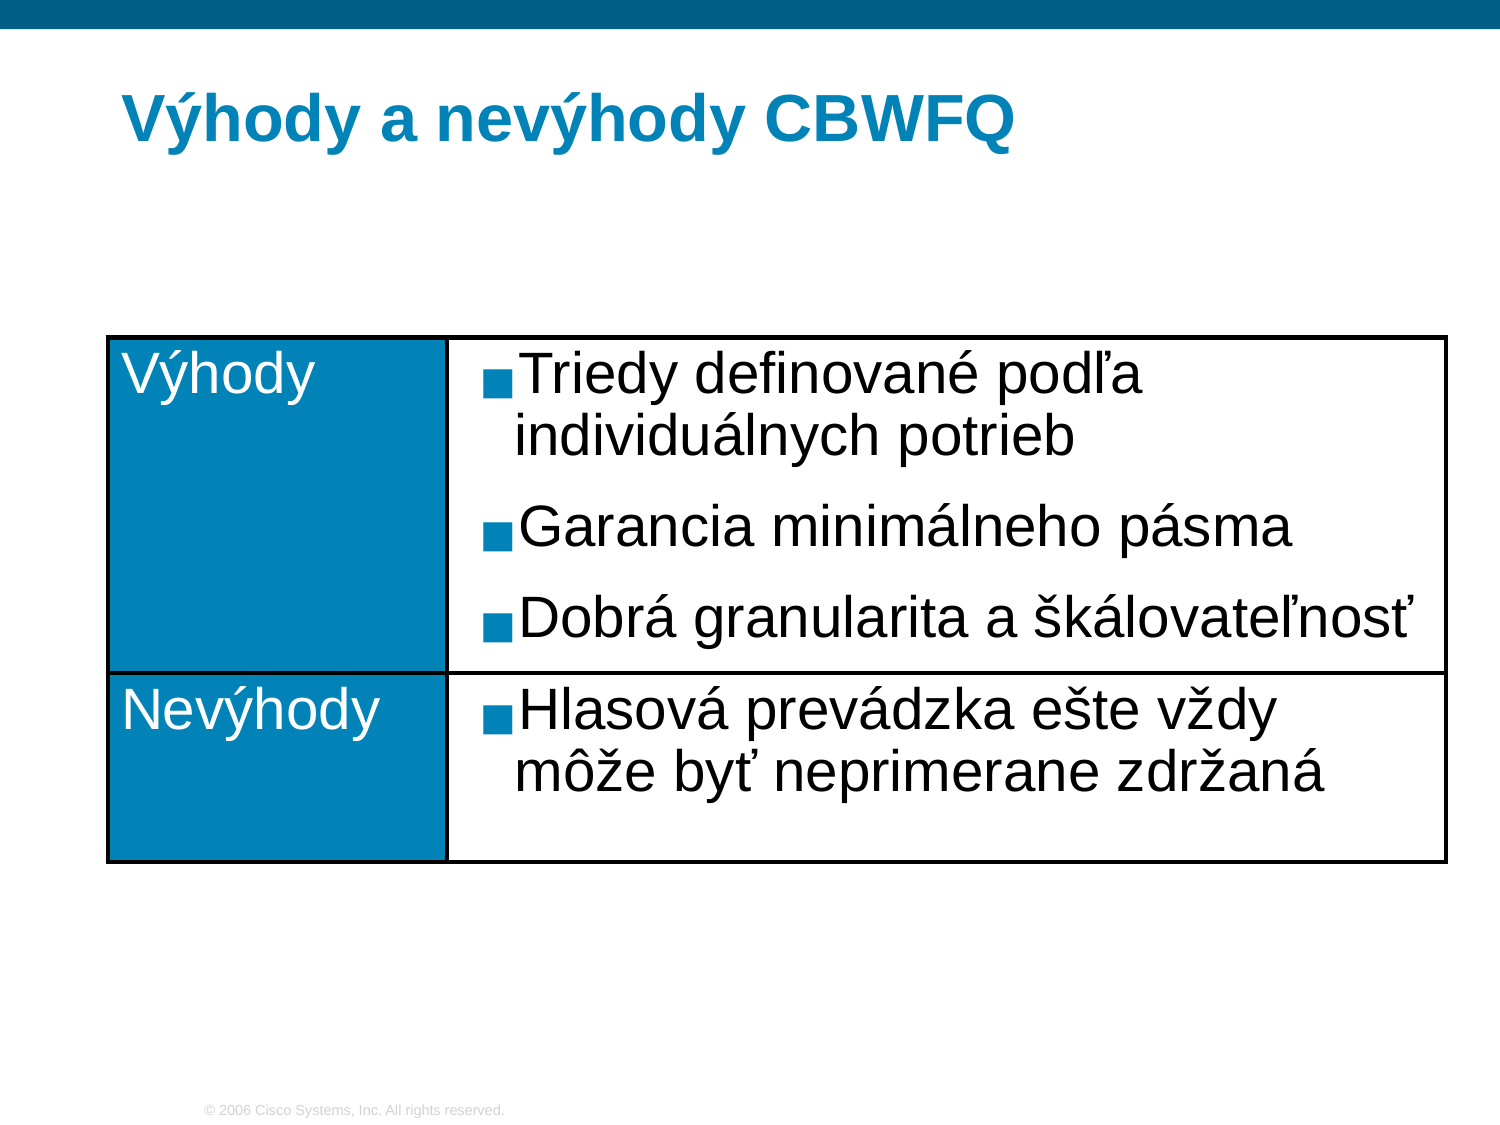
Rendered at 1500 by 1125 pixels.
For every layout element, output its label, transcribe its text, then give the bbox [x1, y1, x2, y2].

title Výhody a nevýhody CBWFQ [107, 50, 1444, 163]
table_header Výhody [110, 340, 445, 671]
table_cell Nevýhody [110, 675, 445, 860]
table_cell Hlasová prevádzka ešte vždy môže byť neprimerane zdržaná [449, 675, 1444, 860]
table_header Triedy definované podľa individuálnych potrieb Garancia minimálneho pásma Dobrá granularita a škálovateľnosť [449, 340, 1444, 671]
